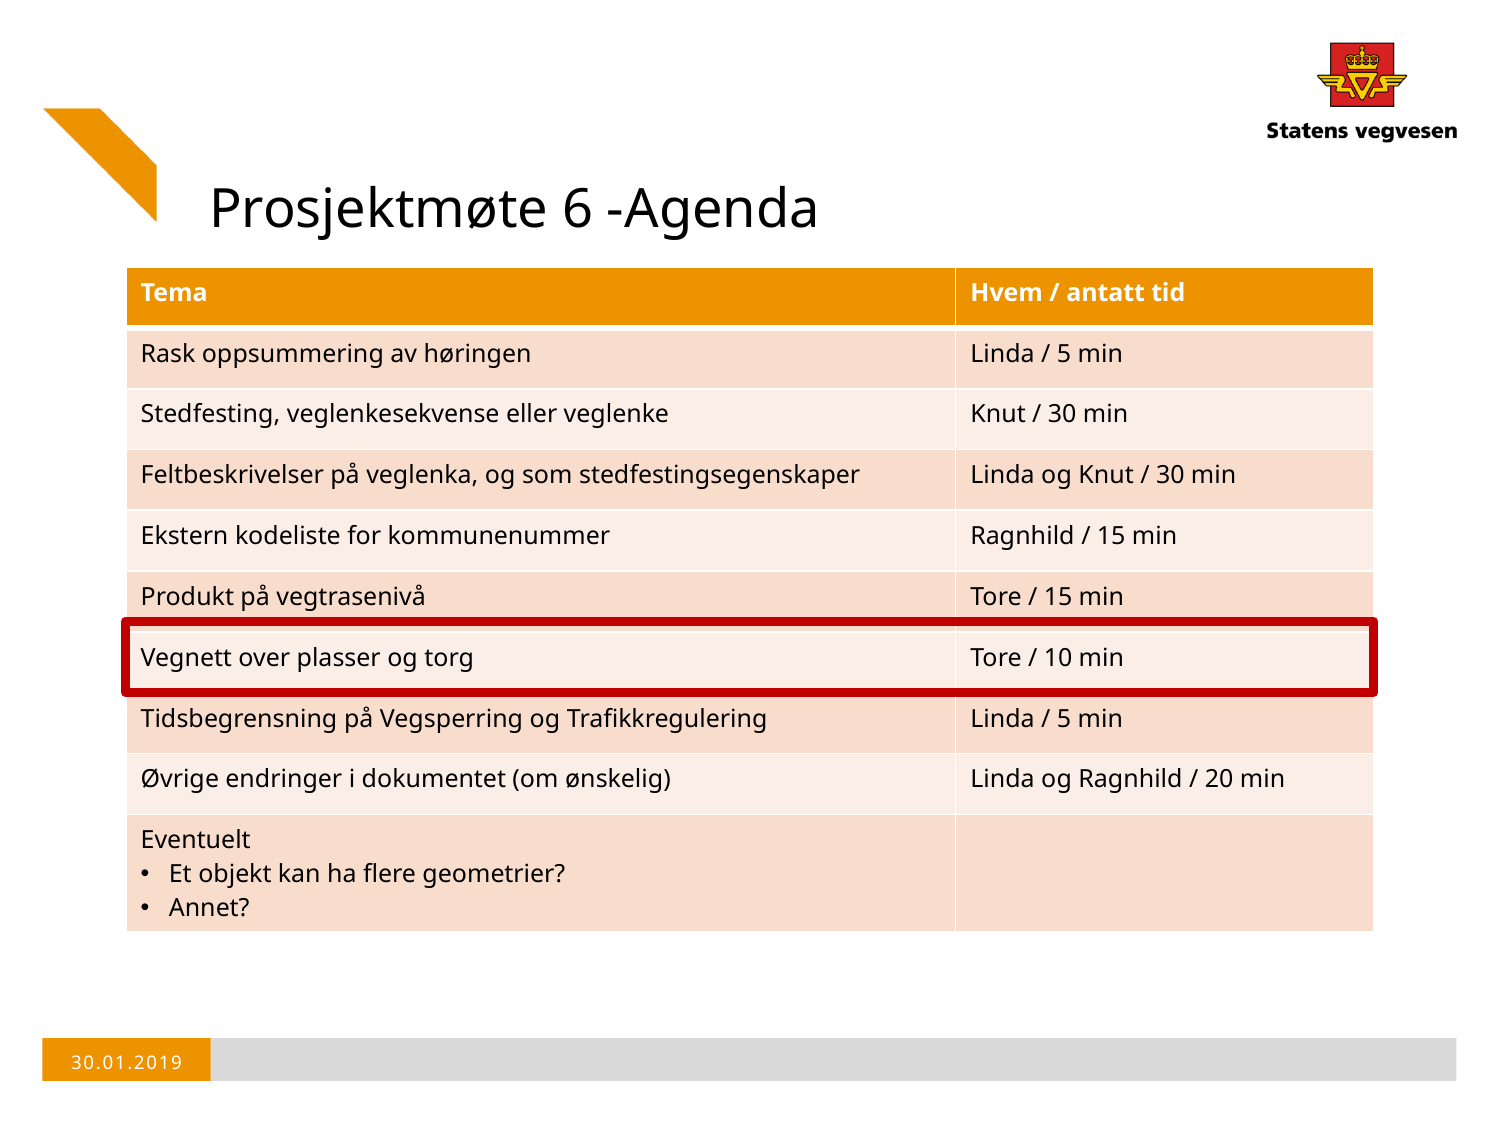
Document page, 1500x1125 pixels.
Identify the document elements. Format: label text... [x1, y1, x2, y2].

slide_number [42, 1047, 211, 1076]
table_cell Linda og Ragnhild / 20 min [956, 754, 1373, 814]
table_cell Eventuelt Et objekt kan ha flere geometrier? Annet? [127, 815, 955, 931]
table_cell [956, 815, 1373, 931]
title Prosjektmøte 6 -Agenda [209, 173, 1358, 251]
table_header Hvem / antatt tid [956, 268, 1373, 325]
text_box [124, 619, 1376, 694]
table_cell Linda / 5 min [956, 331, 1373, 388]
table_cell Knut / 30 min [956, 390, 1373, 449]
table_cell Feltbeskrivelser på veglenka, og som stedfestingsegenskaper [127, 450, 955, 509]
table_cell Rask oppsummering av høringen [127, 331, 955, 388]
table_cell Produkt på vegtrasenivå [127, 572, 955, 619]
table_cell Øvrige endringer i dokumentet (om ønskelig) [127, 754, 955, 814]
table_cell Ekstern kodeliste for kommunenummer [127, 511, 955, 570]
table_cell Tore / 15 min [956, 572, 1373, 619]
picture [0, 0, 167, 230]
table_header Tema [127, 268, 955, 325]
table_cell Stedfesting, veglenkesekvense eller veglenke [127, 390, 955, 449]
table_cell Ragnhild / 15 min [956, 511, 1373, 570]
picture [1252, 0, 1500, 145]
table_cell Tidsbegrensning på Vegsperring og Trafikkregulering [127, 694, 955, 753]
table_cell Linda / 5 min [956, 694, 1373, 753]
table_cell Linda og Knut / 30 min [956, 450, 1373, 509]
